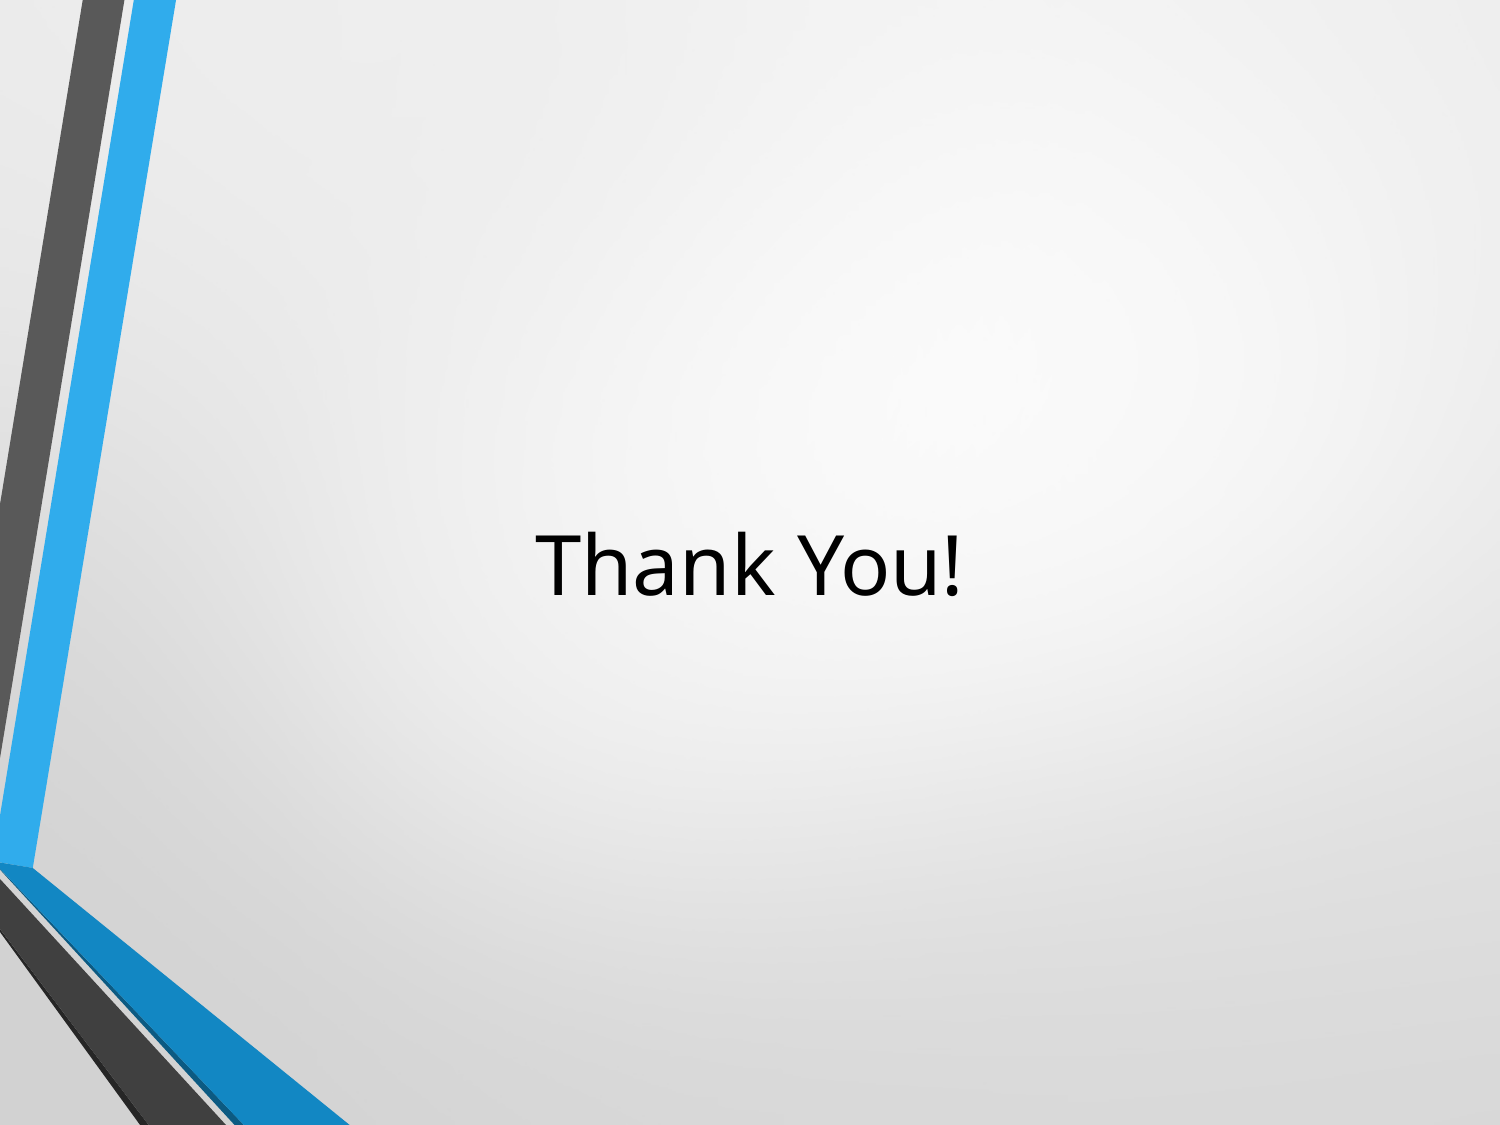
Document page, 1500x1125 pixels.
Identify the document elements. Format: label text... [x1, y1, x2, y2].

title Thank You! [118, 399, 1382, 725]
